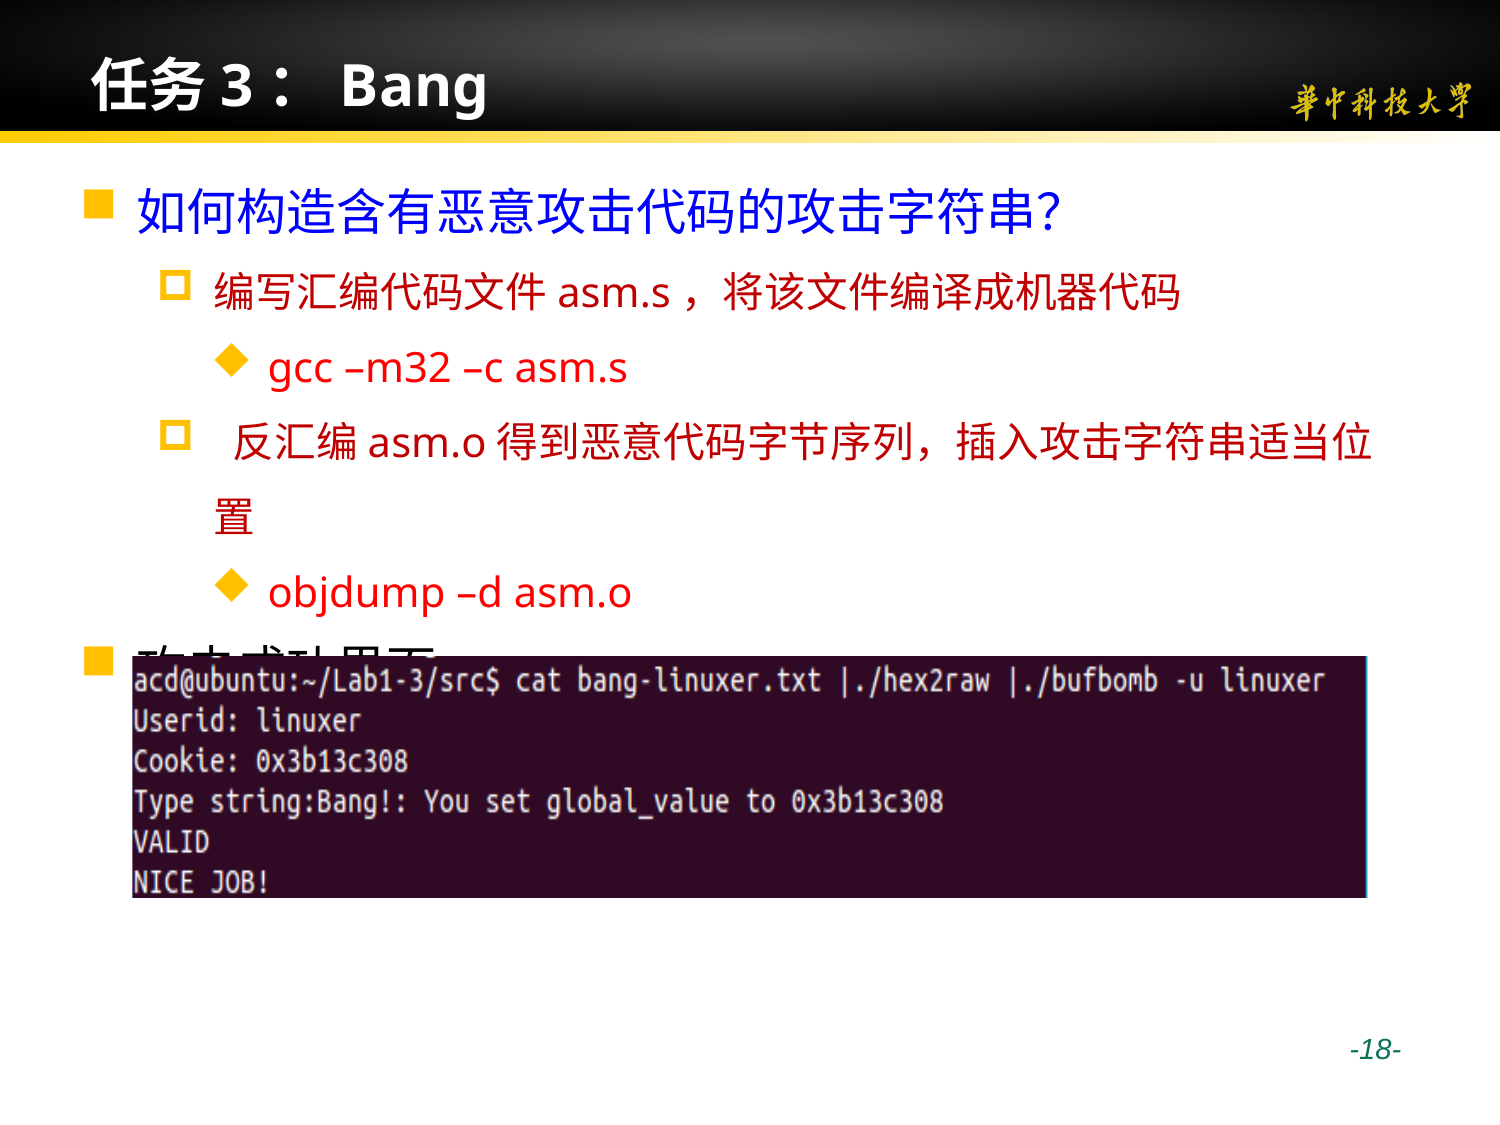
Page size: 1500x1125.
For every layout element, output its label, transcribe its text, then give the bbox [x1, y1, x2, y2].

picture [0, 0, 1500, 131]
picture [132, 656, 1368, 898]
list 如何构造含有恶意攻击代码的攻击字符串？ 编写汇编代码文件asm.s，将该文件编译成机器代码 gcc –m32 –c asm.s 反汇编asm.o得到恶意代码字节序列，插入攻击字符串适当位置 objdump –d asm.o 攻击成功界面 [64, 160, 1414, 988]
title 任务3：Bang [74, 34, 1426, 131]
slide_number -- [1257, 1023, 1425, 1102]
